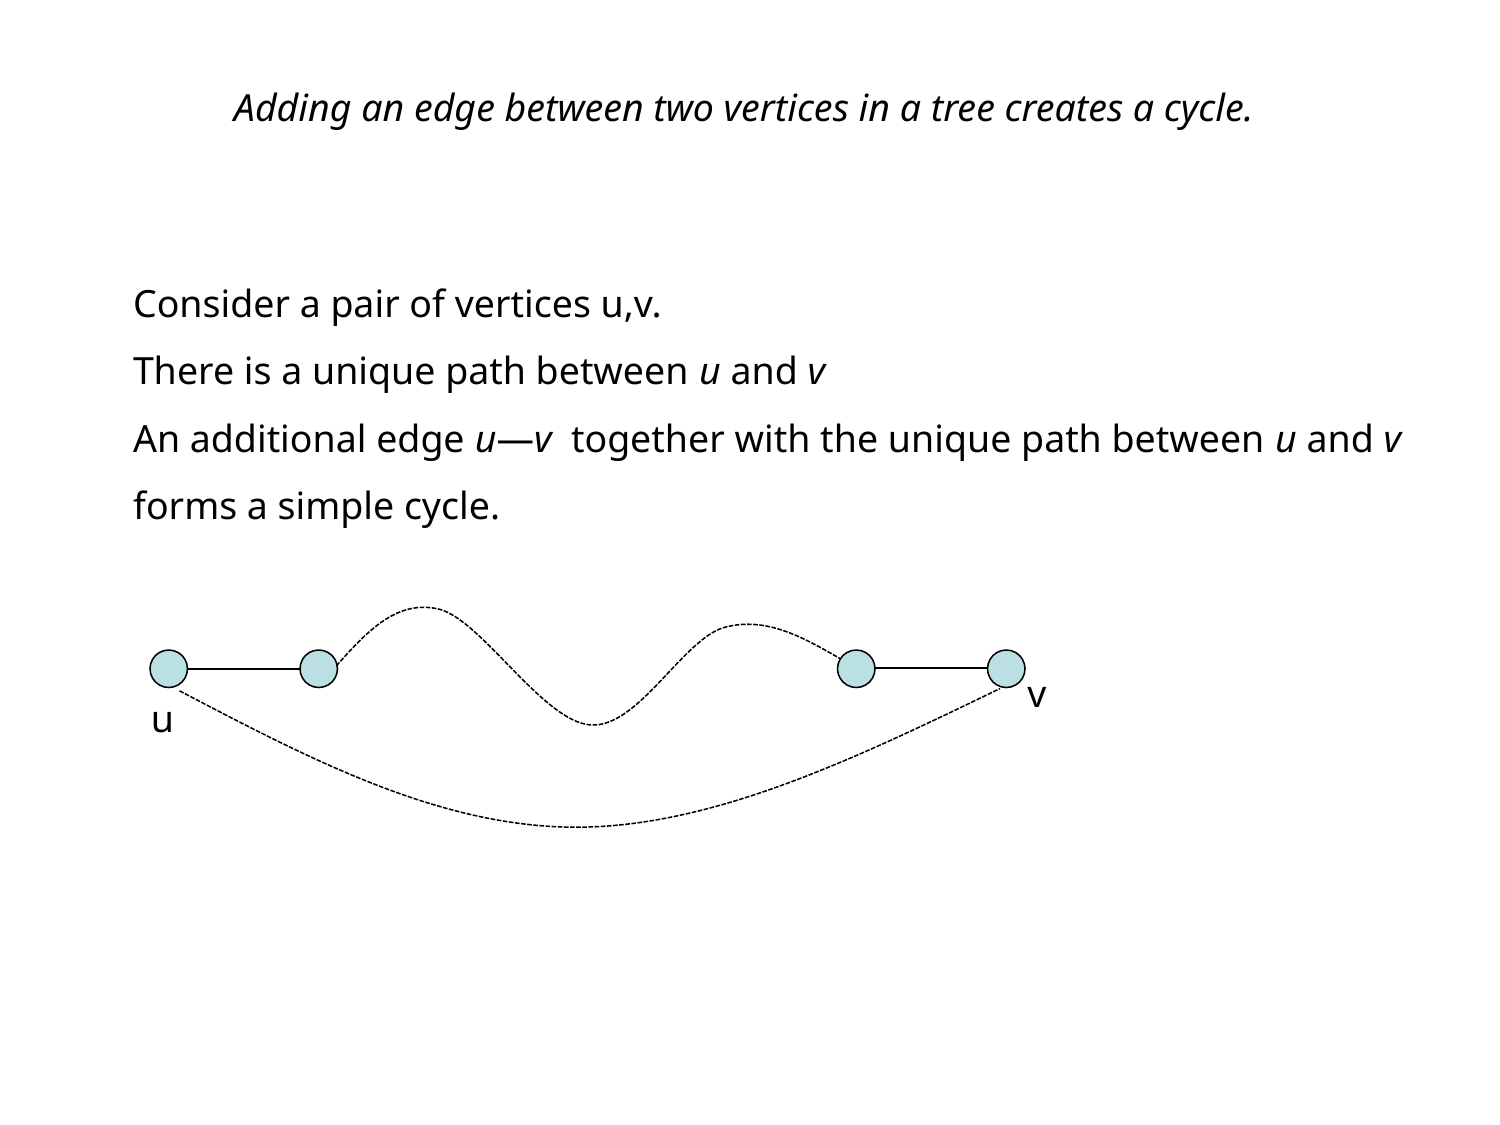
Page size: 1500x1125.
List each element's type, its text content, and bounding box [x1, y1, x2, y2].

text_box [310, 757, 853, 828]
text_box Consider a pair of vertices u,v. There is a unique path between u and v An additional edge u—v together with the unique path between u and v forms a simple cycle. [118, 249, 1416, 535]
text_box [137, 598, 1062, 749]
text_box Adding an edge between two vertices in a tree creates a cycle. [219, 76, 1280, 137]
